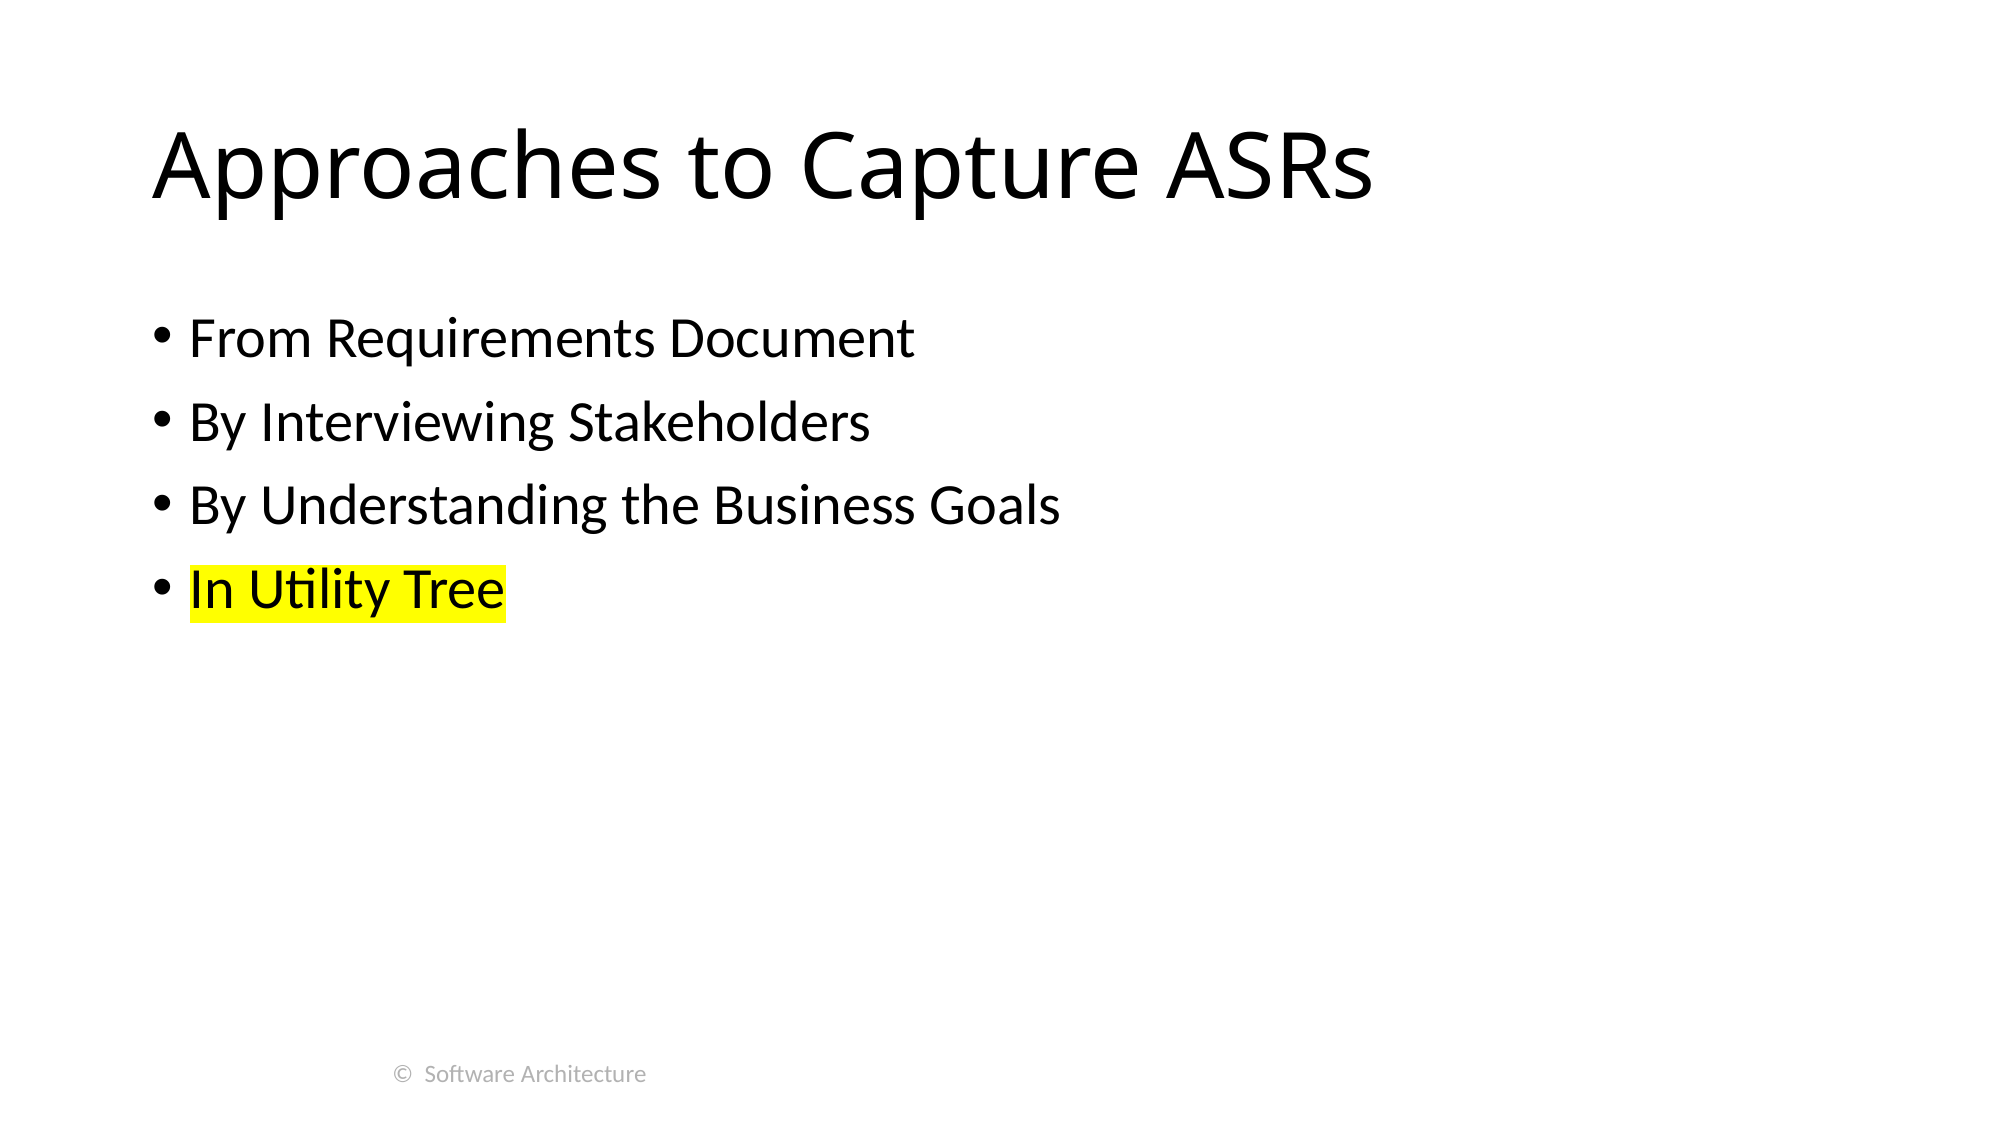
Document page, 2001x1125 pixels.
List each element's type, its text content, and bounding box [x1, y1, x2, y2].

footer © Software Architecture [0, 1042, 1040, 1103]
list From Requirements Document By Interviewing Stakeholders By Understanding the Business Goals In Utility Tree [137, 299, 1863, 1014]
title Approaches to Capture ASRs [137, 59, 1863, 278]
